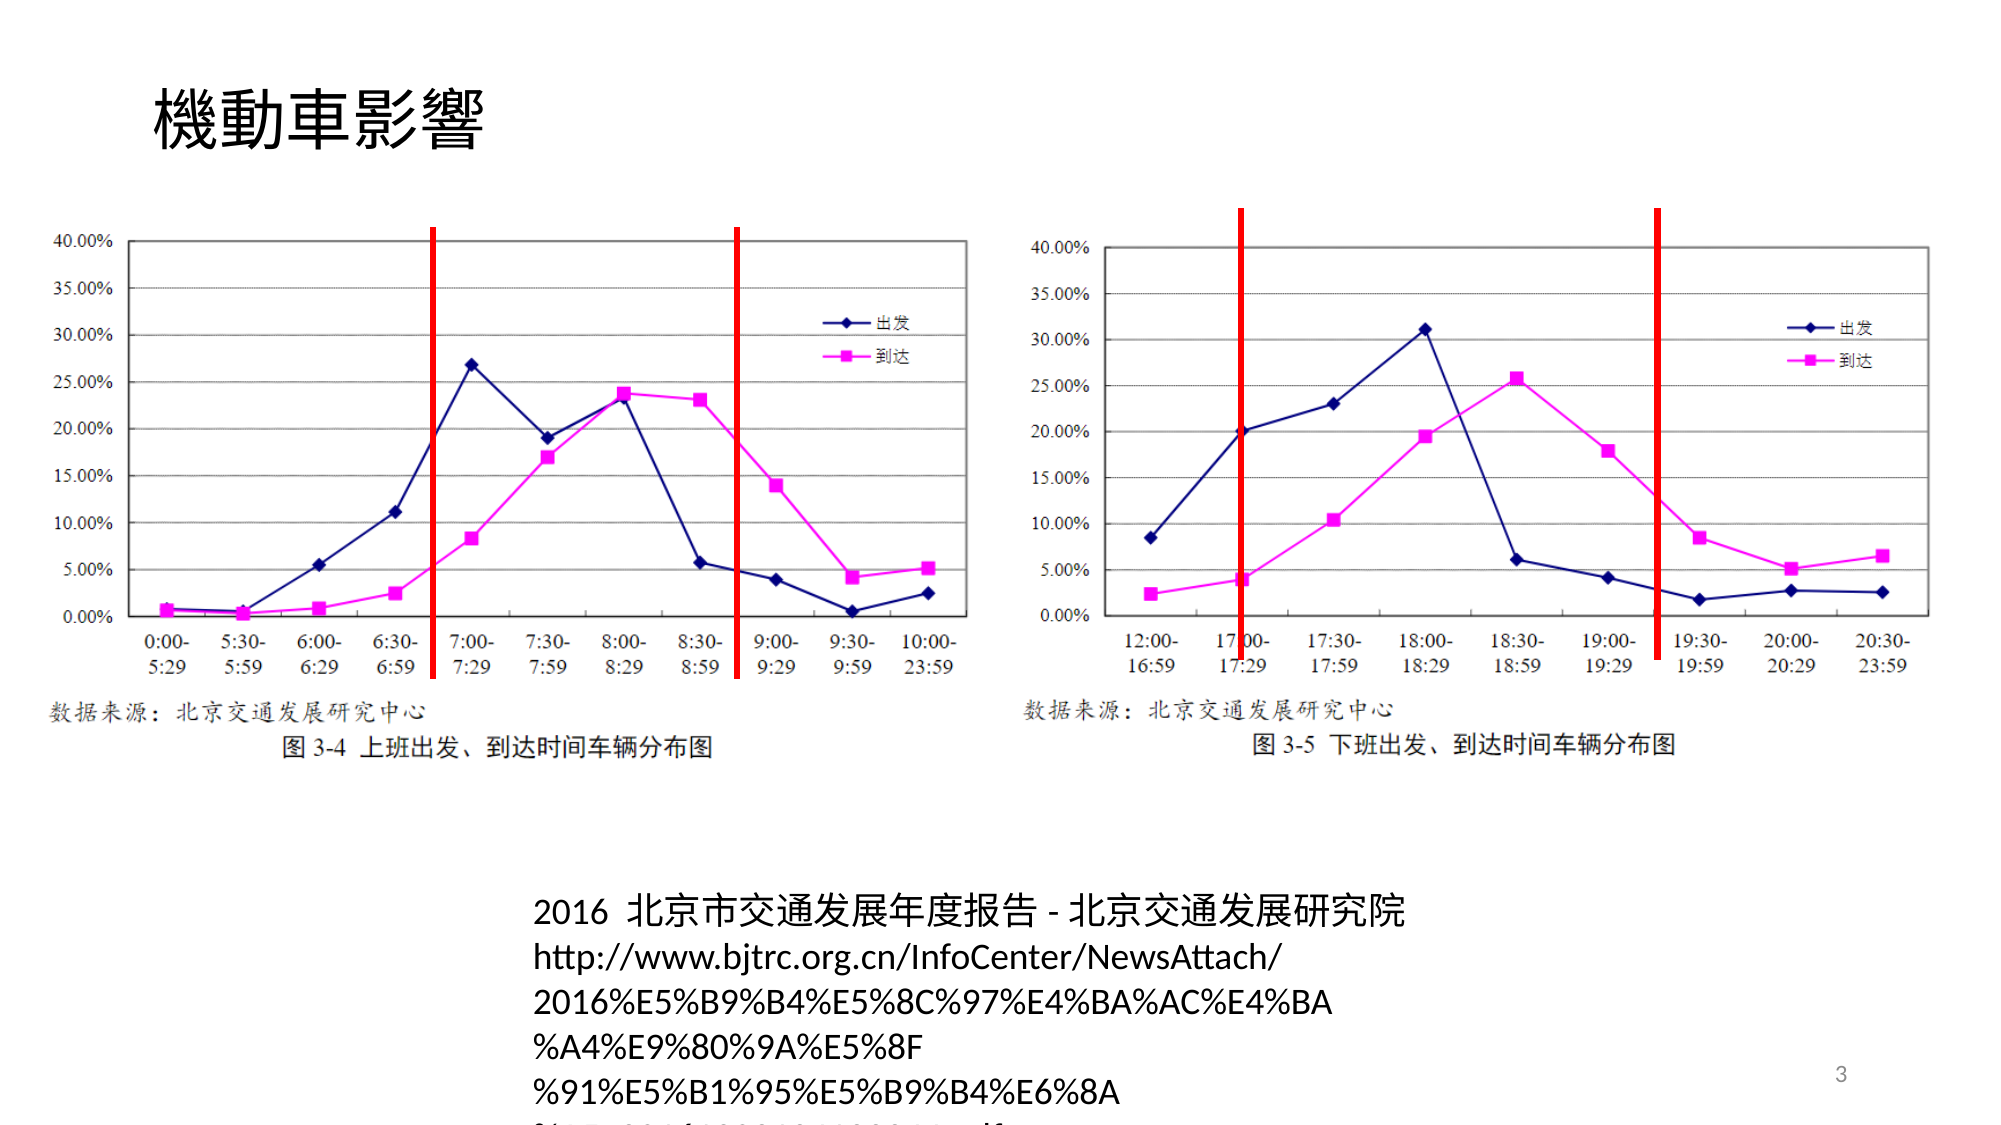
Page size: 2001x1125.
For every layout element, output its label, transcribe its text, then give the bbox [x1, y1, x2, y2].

title 機動車影響 [137, 59, 1863, 187]
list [0, 188, 1011, 778]
slide_number 3 [1412, 1042, 1863, 1103]
picture [999, 208, 1979, 778]
text_box 2016 北京市交通发展年度报告-北京交通发展研究院 http://www.bjtrc.org.cn/InfoCenter/NewsAttach/2016%E5%B9%B4%E5%8C%97%E4%BA%AC%E4%BA%A4%E9%80%9A%E5%8F%91%E5%B1%95%E5%B9%B4%E6%8A%A5_20161202124122244.pdf [518, 879, 1504, 1125]
